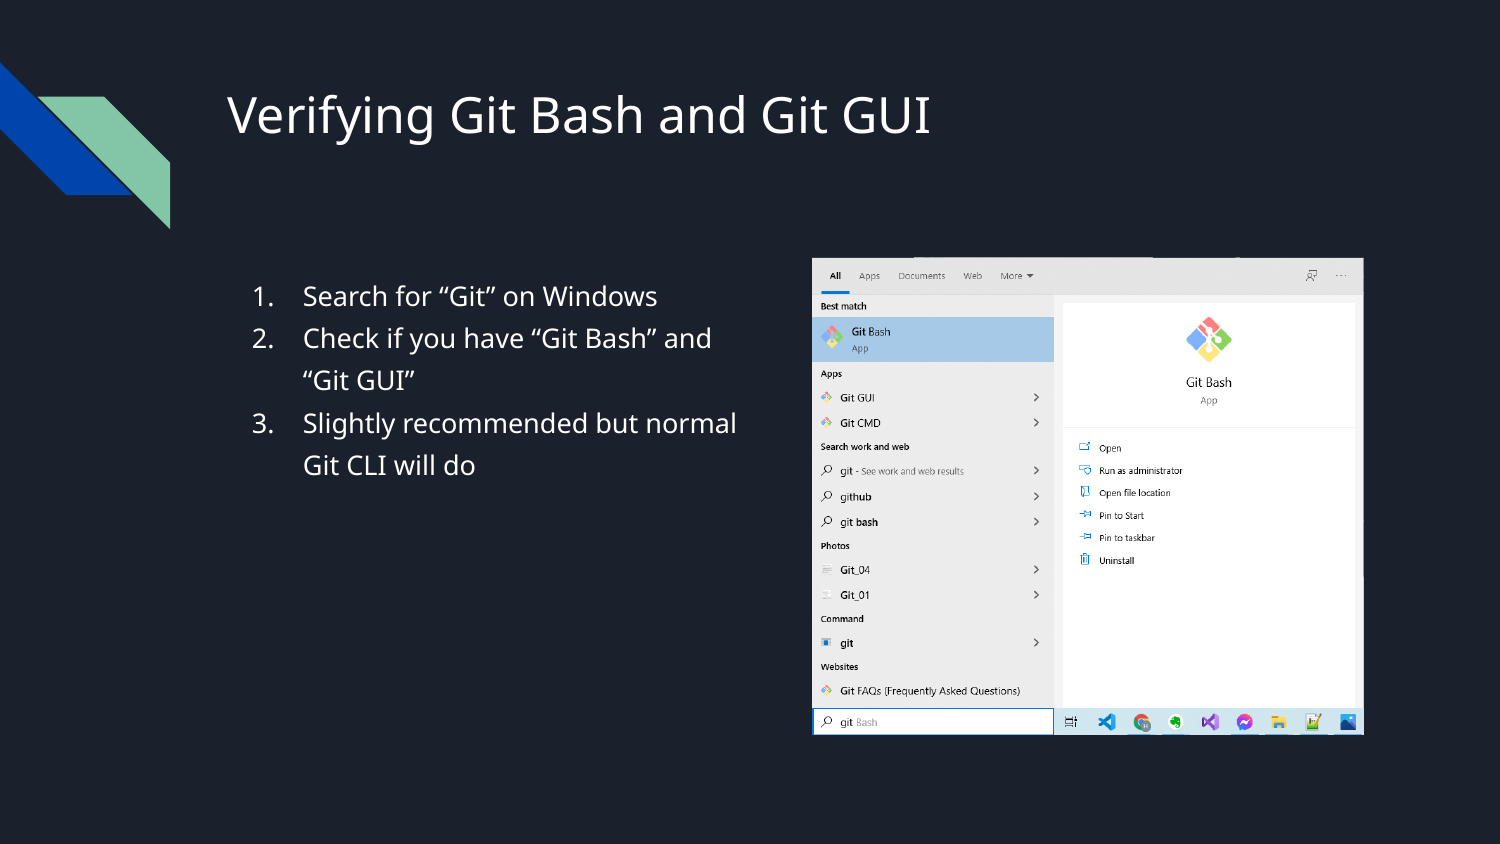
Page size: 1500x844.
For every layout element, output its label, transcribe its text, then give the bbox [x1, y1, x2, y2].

title Verifying Git Bash and Git GUI [212, 64, 1368, 215]
list Search for “Git” on Windows Check if you have “Git Bash” and “Git GUI” Slightly recommended but normal Git CLI will do [212, 257, 772, 735]
picture [812, 256, 1365, 735]
